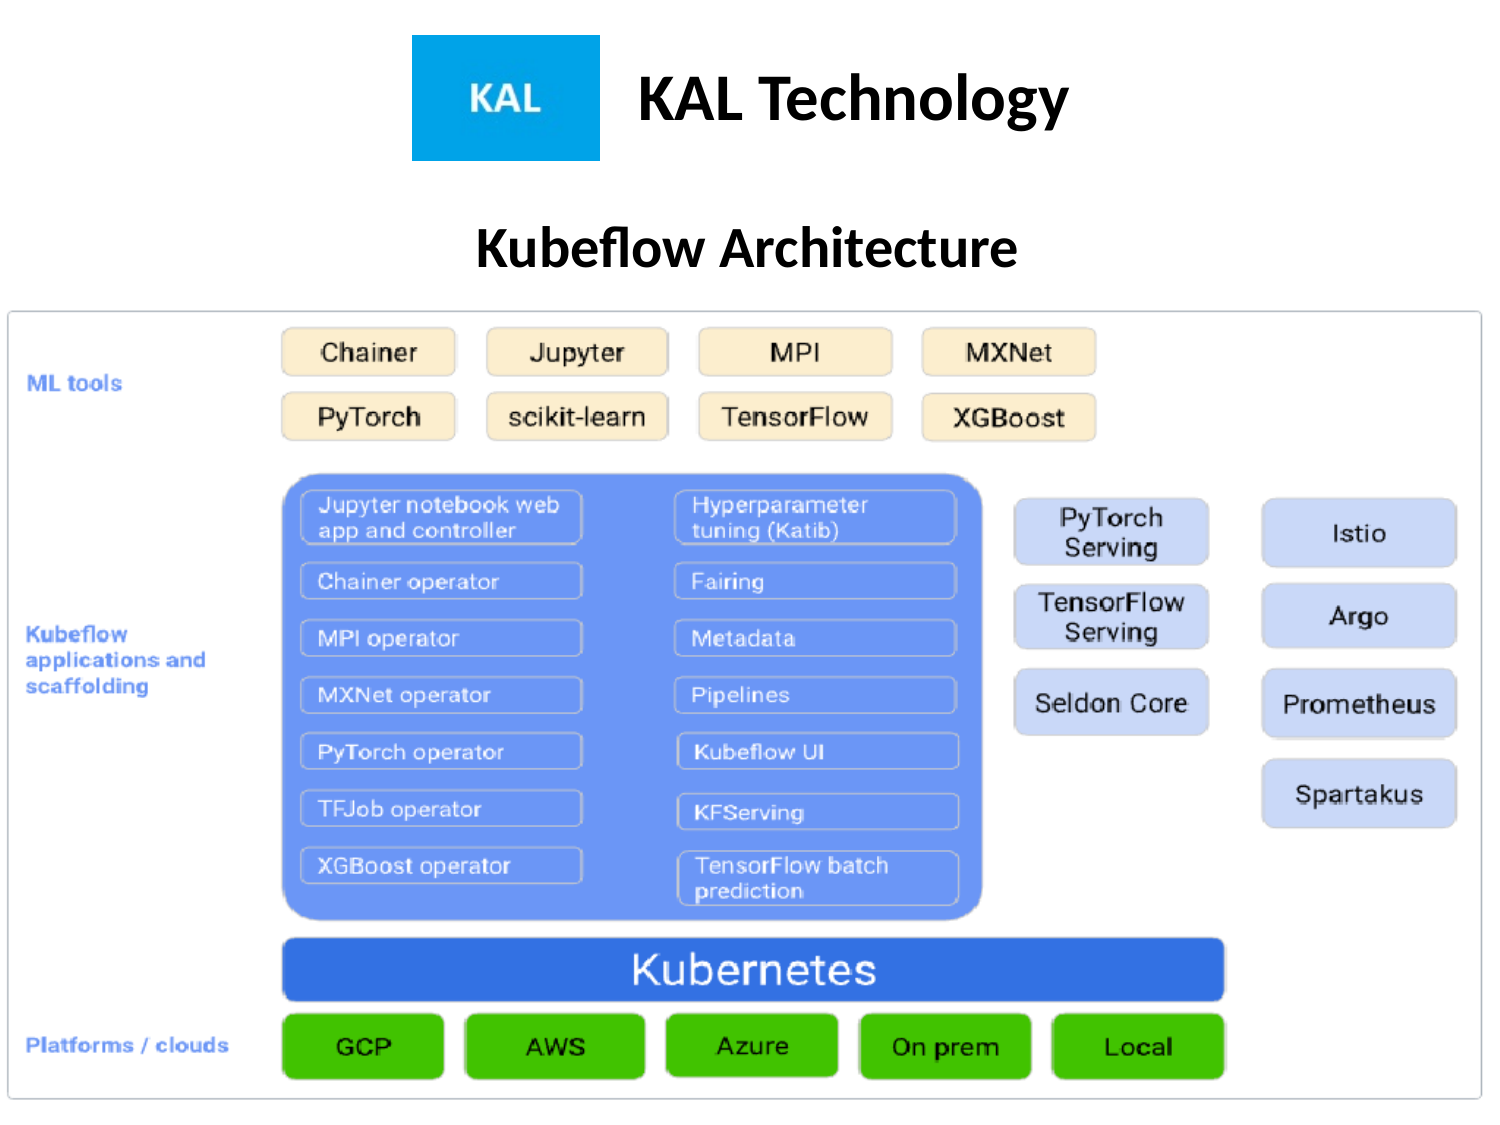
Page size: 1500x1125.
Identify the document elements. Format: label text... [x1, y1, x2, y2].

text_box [412, 35, 1088, 162]
text_box Kubeflow Architecture [461, 201, 1034, 287]
picture [0, 302, 1500, 1113]
